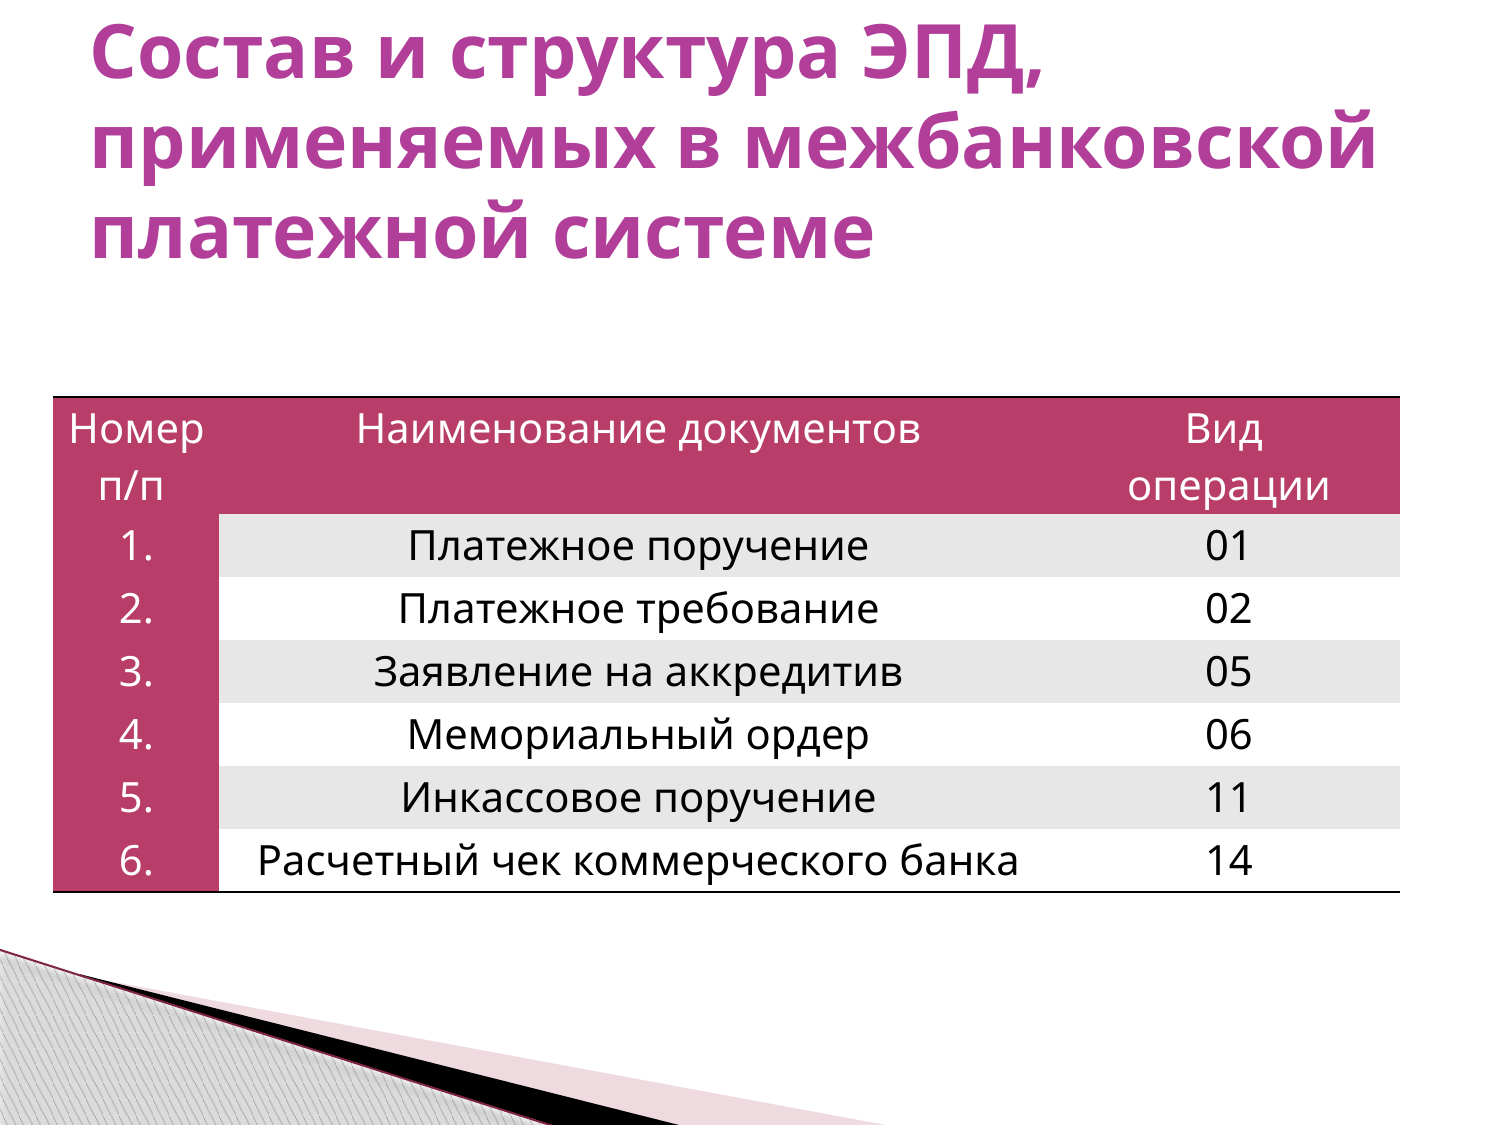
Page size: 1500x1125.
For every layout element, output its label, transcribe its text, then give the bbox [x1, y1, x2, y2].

table_header Номер п/п [53, 398, 219, 514]
title Состав и структура ЭПД, применяемых в межбанковской платежной системе [75, 45, 1425, 233]
table_cell 2. [53, 577, 219, 640]
table_cell 1. [53, 514, 219, 577]
table_cell 5. [53, 766, 219, 829]
table_header Вид операции [1057, 398, 1400, 514]
table_cell 4. [53, 703, 219, 766]
table_cell 11 [1057, 766, 1400, 829]
table_cell Платежное поручение [219, 514, 1057, 577]
table_cell 3. [53, 640, 219, 703]
table_cell Платежное требование [219, 577, 1057, 640]
table_cell Мемориальный ордер [219, 703, 1057, 766]
table_cell 14 [1057, 829, 1400, 891]
table_header Наименование документов [219, 398, 1057, 514]
table_cell 01 [1057, 514, 1400, 577]
table_cell Инкассовое поручение [219, 766, 1057, 829]
table_cell 02 [1057, 577, 1400, 640]
table_cell Расчетный чек коммерческого банка [219, 829, 1057, 891]
table_cell 05 [1057, 640, 1400, 703]
table_cell 6. [53, 829, 219, 891]
table_cell 06 [1057, 703, 1400, 766]
table_cell Заявление на аккредитив [219, 640, 1057, 703]
